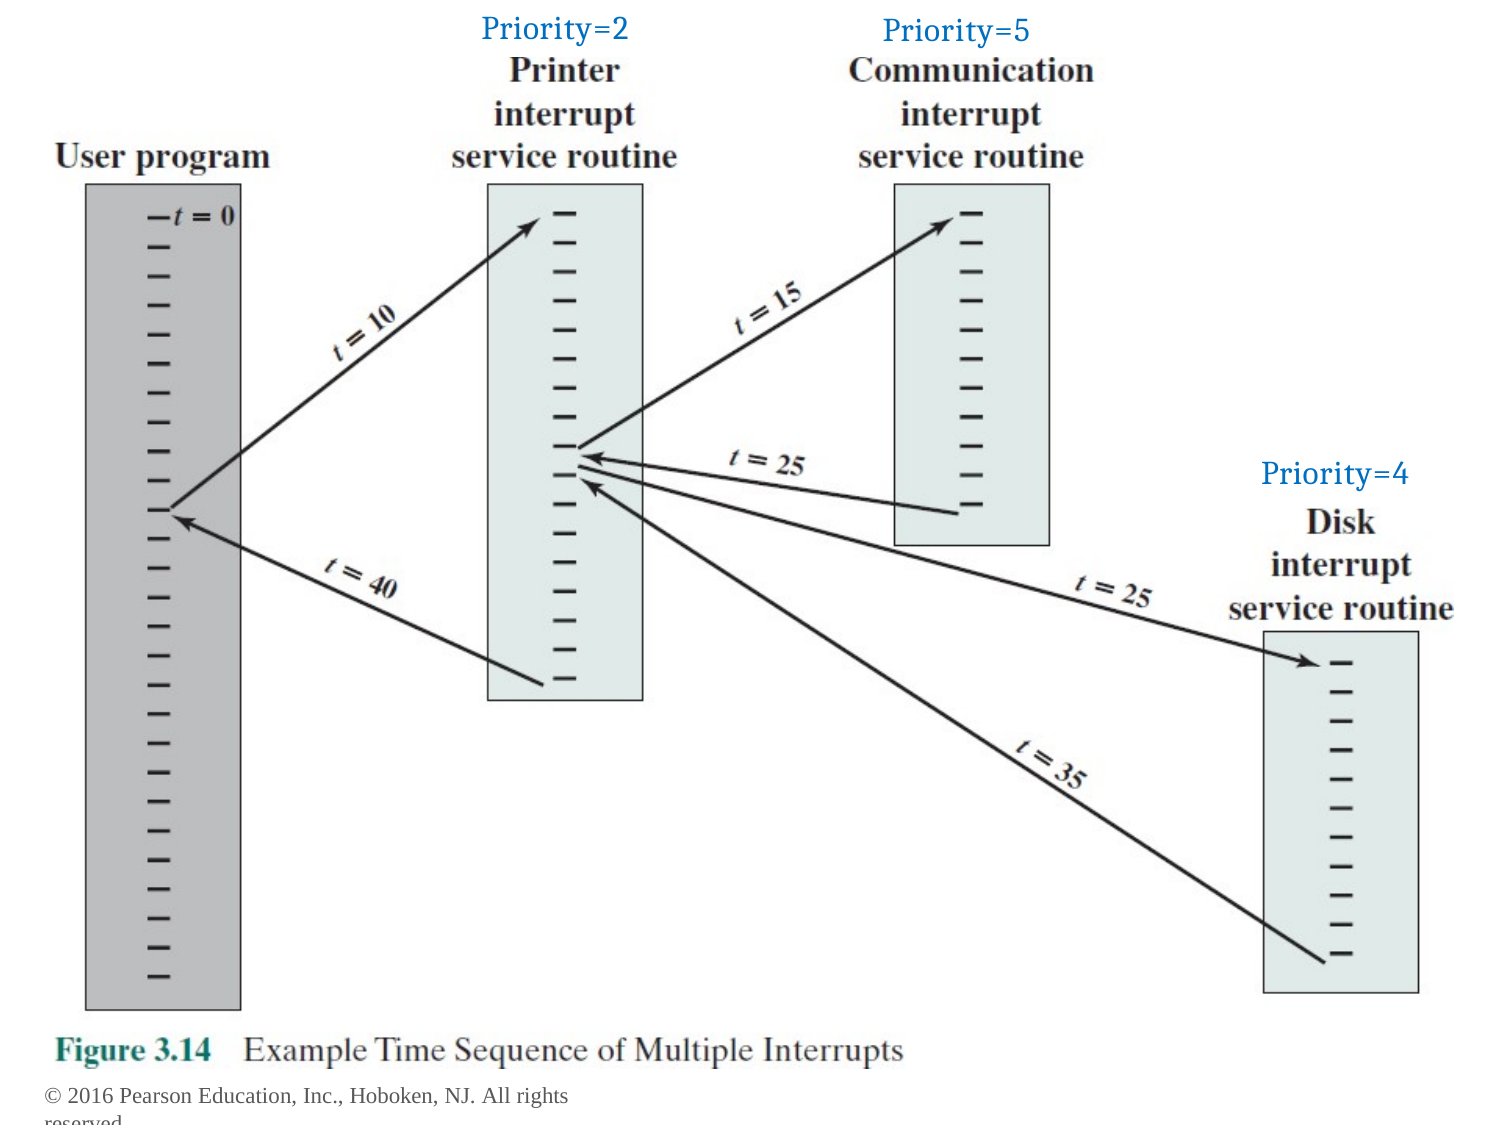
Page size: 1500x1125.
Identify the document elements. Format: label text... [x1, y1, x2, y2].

text_box Priority=2 [479, 4, 640, 47]
picture [54, 57, 1454, 1070]
footer © 2016 Pearson Education, Inc., Hoboken, NJ. All rights reserved. [42, 1081, 659, 1125]
text_box Priority=5 [880, 5, 1041, 48]
